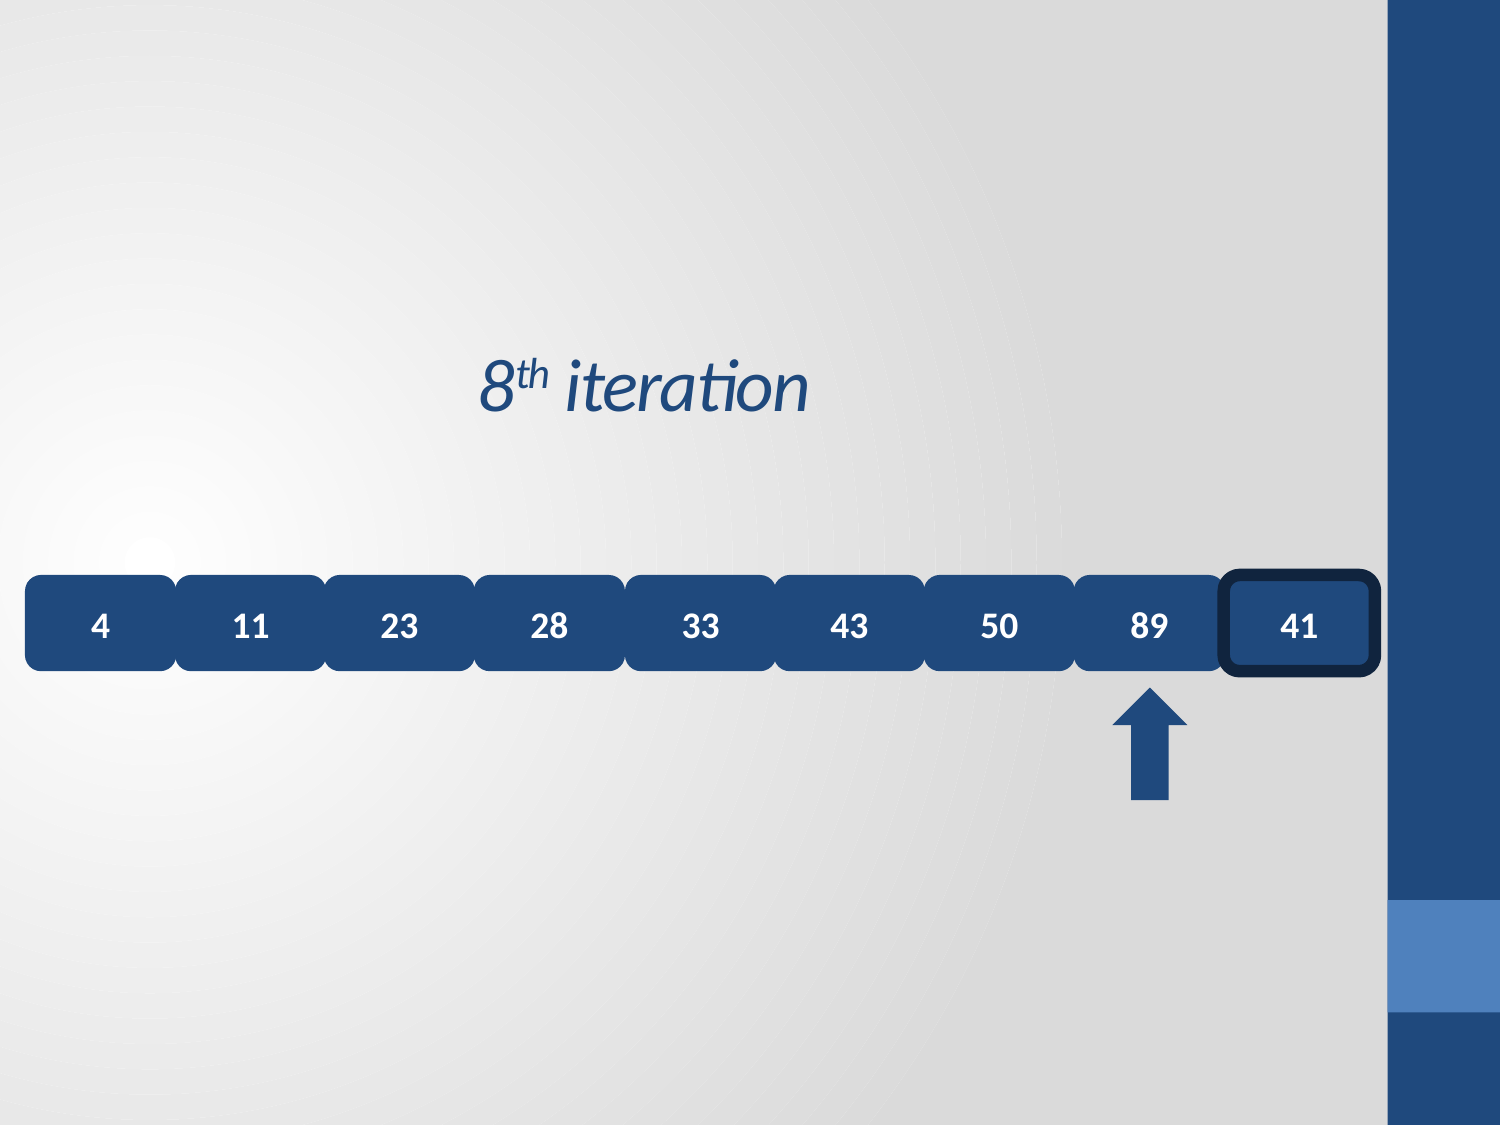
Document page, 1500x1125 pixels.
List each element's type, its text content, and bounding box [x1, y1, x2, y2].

text_box 33 [624, 574, 777, 672]
text_box 41 [1223, 574, 1375, 672]
text_box 28 [474, 574, 625, 672]
text_box 50 [923, 574, 1075, 672]
text_box 8th iteration [462, 287, 864, 475]
text_box 4 [24, 574, 177, 672]
text_box 11 [176, 574, 325, 672]
text_box [1112, 687, 1188, 801]
text_box 43 [775, 574, 924, 672]
text_box 23 [323, 574, 475, 672]
text_box 89 [1074, 574, 1224, 672]
